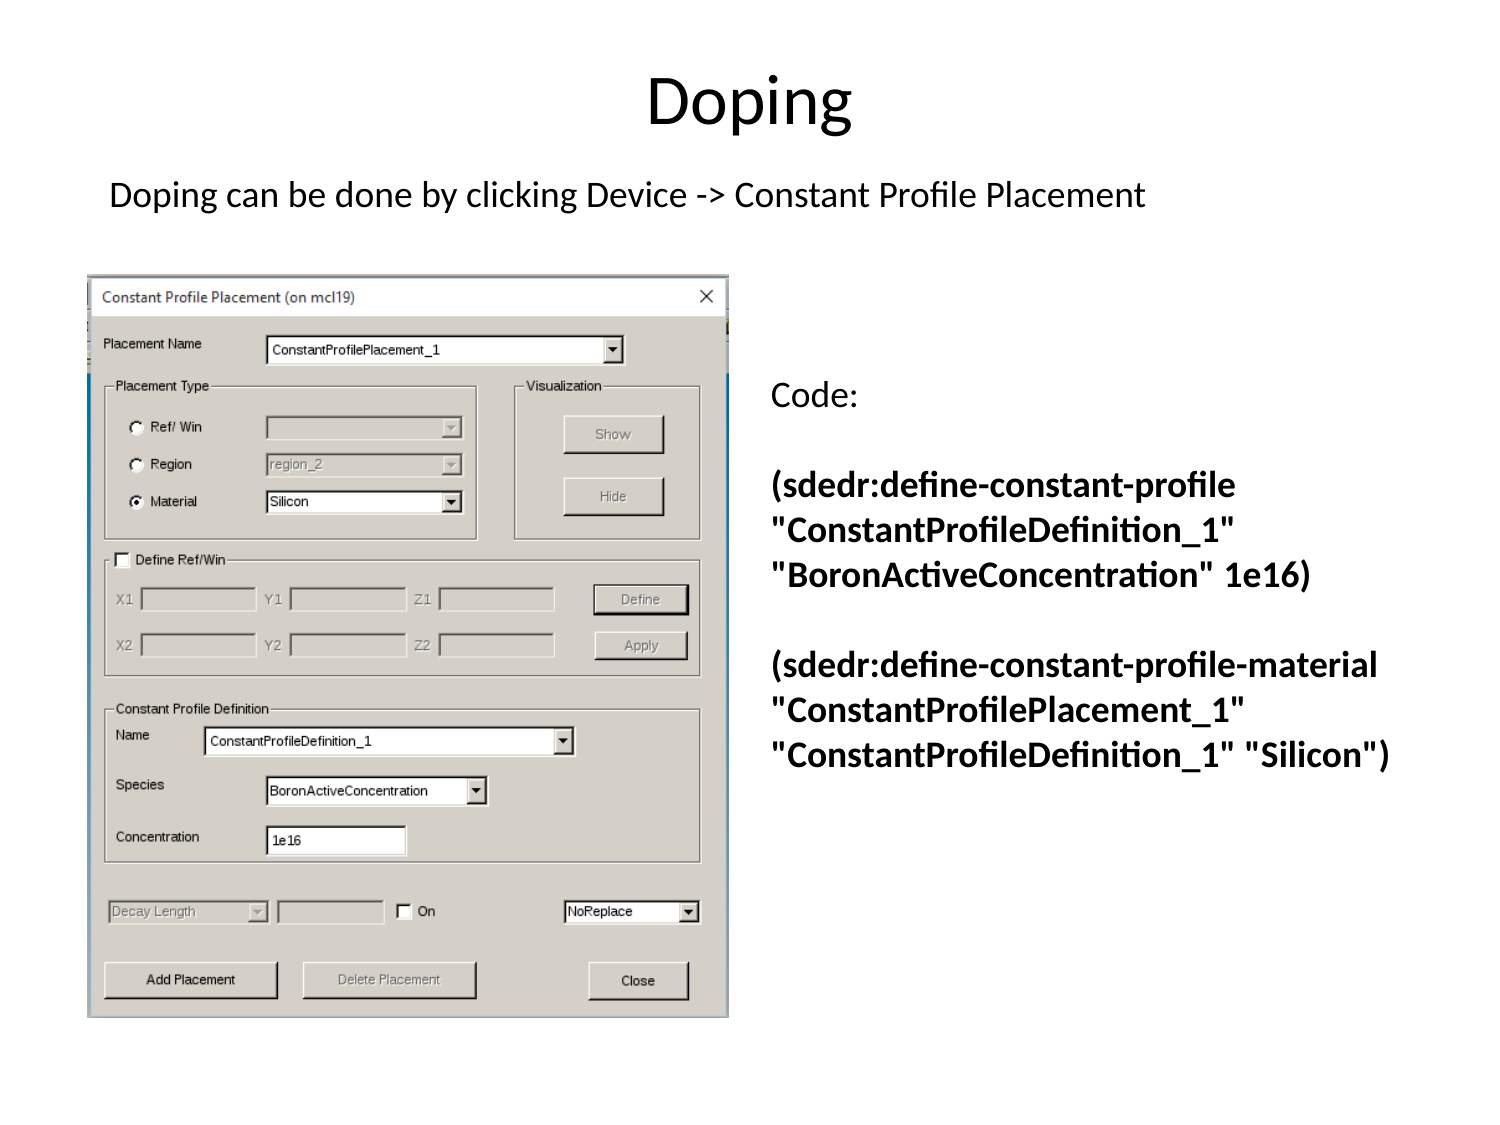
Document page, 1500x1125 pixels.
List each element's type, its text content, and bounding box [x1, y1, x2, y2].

title Doping [75, 45, 1425, 233]
text_box Code: (sdedr:define-constant-profile "ConstantProfileDefinition_1" "BoronActiveConcentration" 1e16) (sdedr:define-constant-profile-material "ConstantProfilePlacement_1" "ConstantProfileDefinition_1" "Silicon") [756, 362, 1494, 783]
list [87, 274, 729, 1018]
text_box Doping can be done by clicking Device -> Constant Profile Placement [94, 162, 1163, 223]
